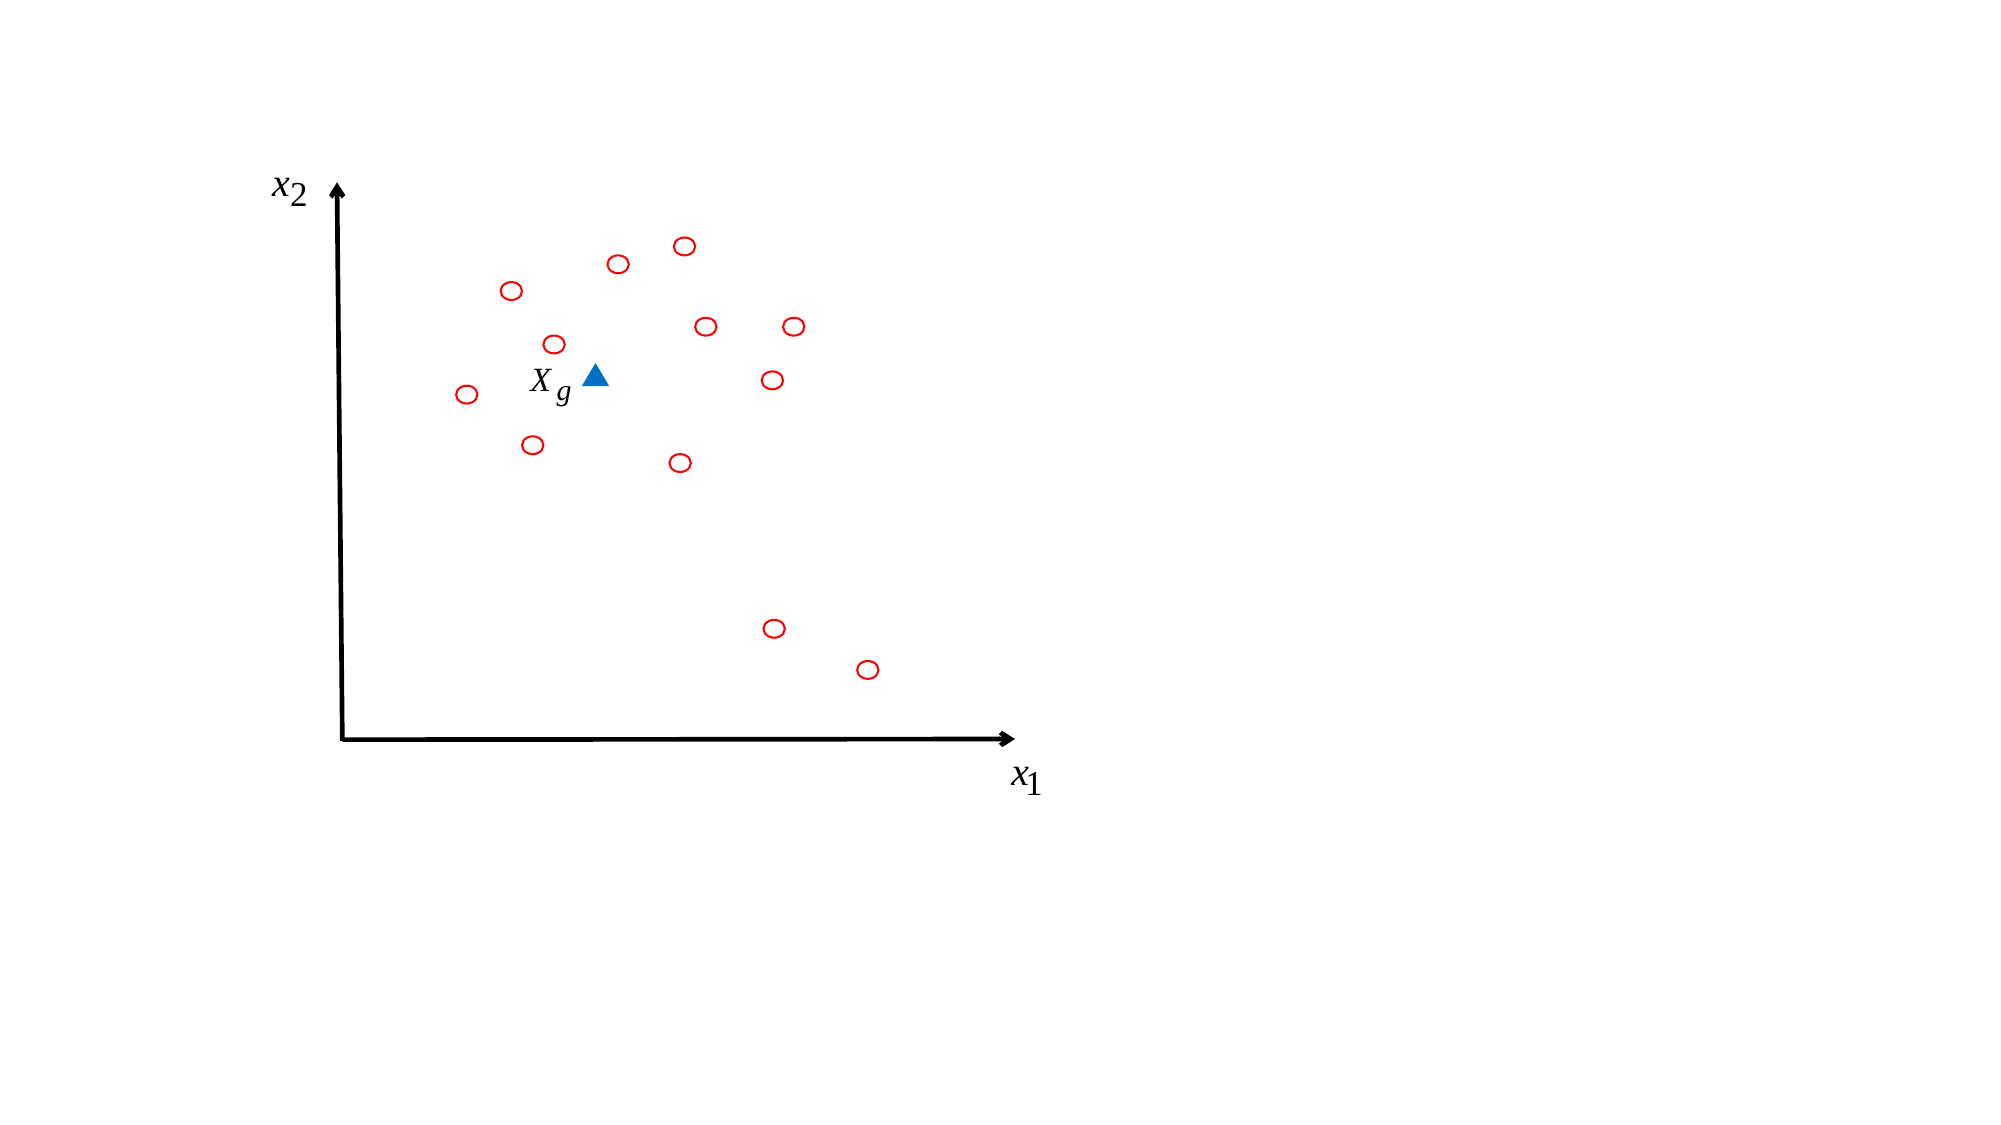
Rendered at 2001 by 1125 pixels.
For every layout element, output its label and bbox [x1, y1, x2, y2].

text_box [260, 151, 1050, 806]
